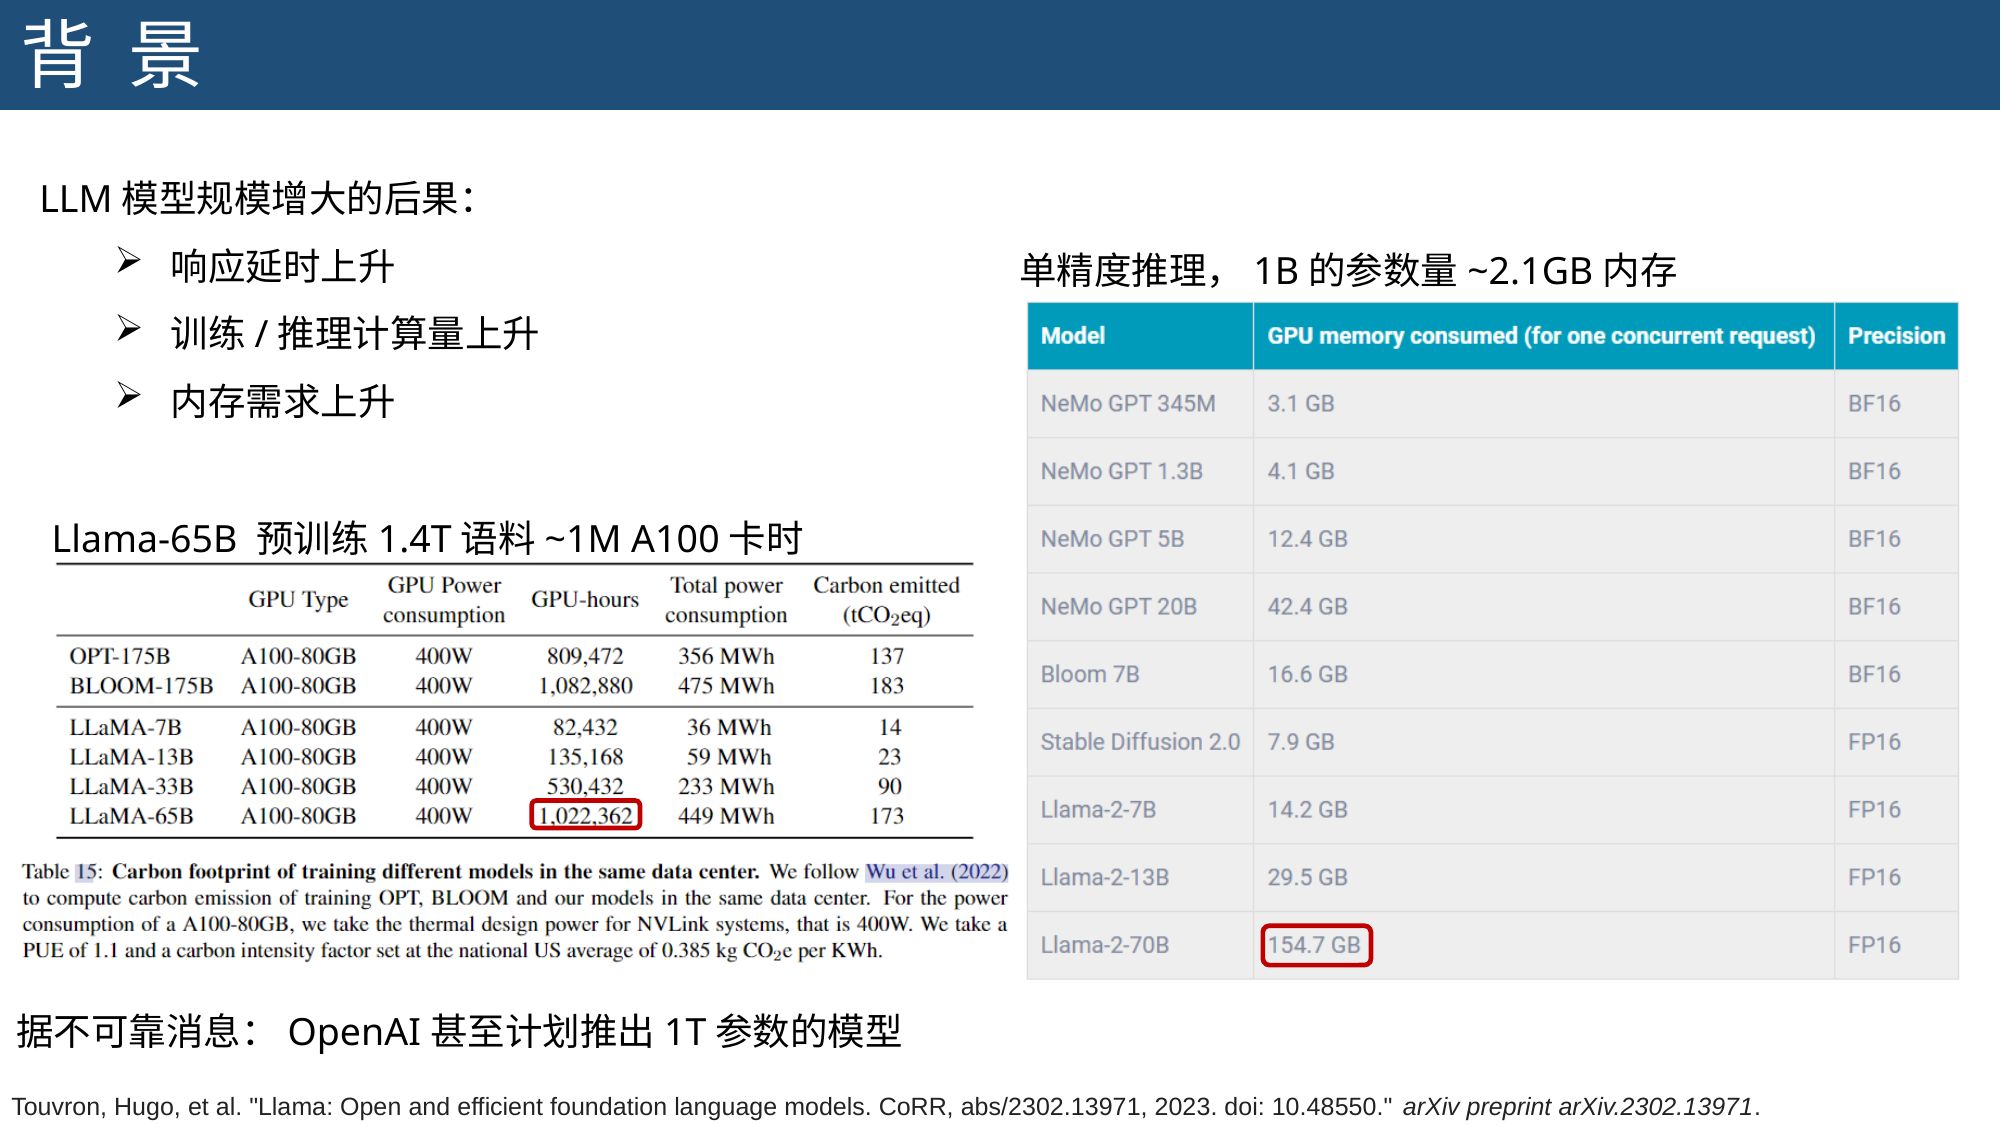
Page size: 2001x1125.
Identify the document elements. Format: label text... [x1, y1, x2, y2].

text_box LLM模型规模增大的后果： 响应延时上升 训练/推理计算量上升 内存需求上升 [24, 145, 1290, 430]
text_box 据不可靠消息：OpenAI甚至计划推出1T参数的模型 [1, 1000, 918, 1061]
text_box 单精度推理，1B的参数量~2.1GB内存 [1004, 239, 1693, 300]
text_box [12, 561, 1017, 966]
text_box [0, 0, 2000, 111]
text_box Touvron, Hugo, et al. "Llama: Open and efficient foundation language models. CoRR, abs/2302.13971, 2023. doi: 10.48550." arXiv preprint arXiv.2302.13971. [0, 1083, 1872, 1125]
text_box Llama-65B 预训练1.4T语料~1M A100卡时 [36, 507, 819, 561]
text_box 背 景 [5, 0, 219, 105]
picture [1018, 289, 1967, 985]
